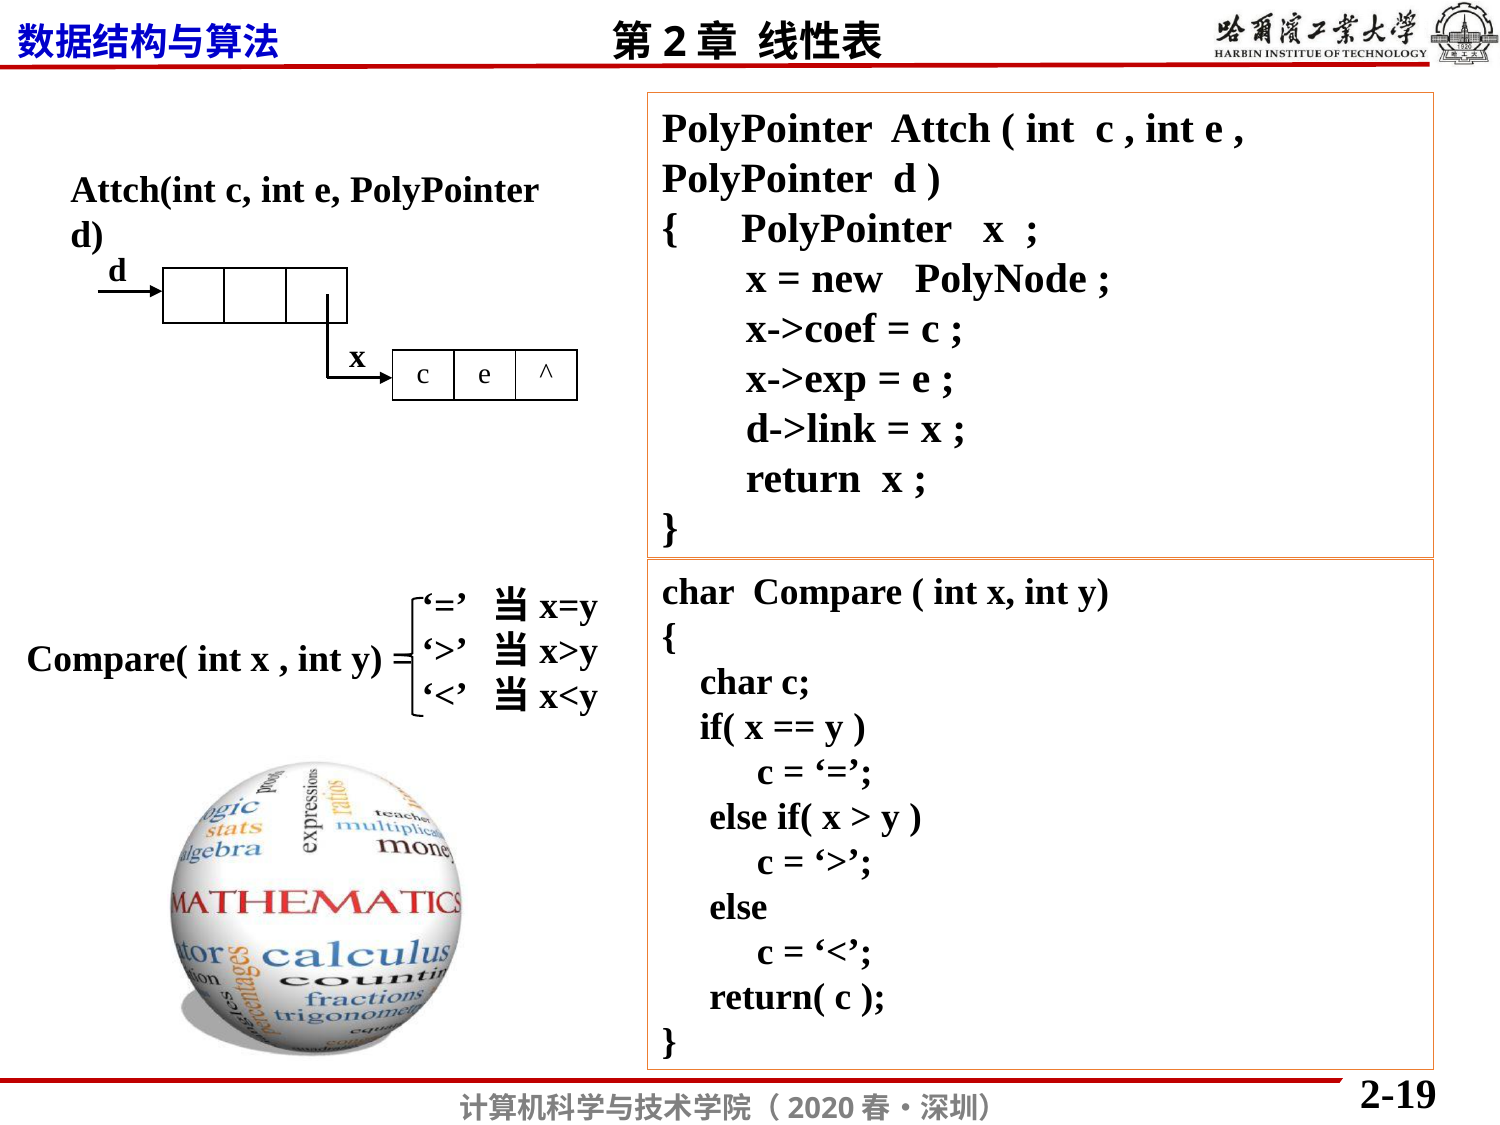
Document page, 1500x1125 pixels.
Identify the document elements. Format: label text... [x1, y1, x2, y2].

text_box Attch(int c, int e, PolyPointer d) [55, 157, 600, 263]
text_box ‘=’ 当x=y ‘>’ 当x>y ‘<’ 当x<y [406, 573, 613, 724]
table_header e [455, 351, 515, 399]
text_box PolyPointer Attch ( int c , int e , PolyPointer d ) { PolyPointer x ; x = new PolyNode ; x->coef = c ; x->exp = e ; d->link = x ; return x ; } [647, 92, 1434, 558]
text_box char Compare ( int x, int y) { char c; if( x == y ) c = ‘=’; else if( x > y ) c = ‘>’; else c = ‘<’; return( c ); } [647, 559, 1434, 1070]
text_box d [93, 263, 142, 296]
text_box Compare( int x , int y) = [11, 626, 406, 687]
picture [1212, 1, 1500, 68]
text_box [401, 597, 424, 716]
text_box x [334, 326, 381, 377]
table_header [225, 269, 285, 322]
table_header ^ [516, 351, 576, 399]
picture [167, 755, 468, 1061]
table_header c [393, 351, 453, 399]
table_header [287, 269, 346, 322]
table_header [164, 269, 223, 322]
